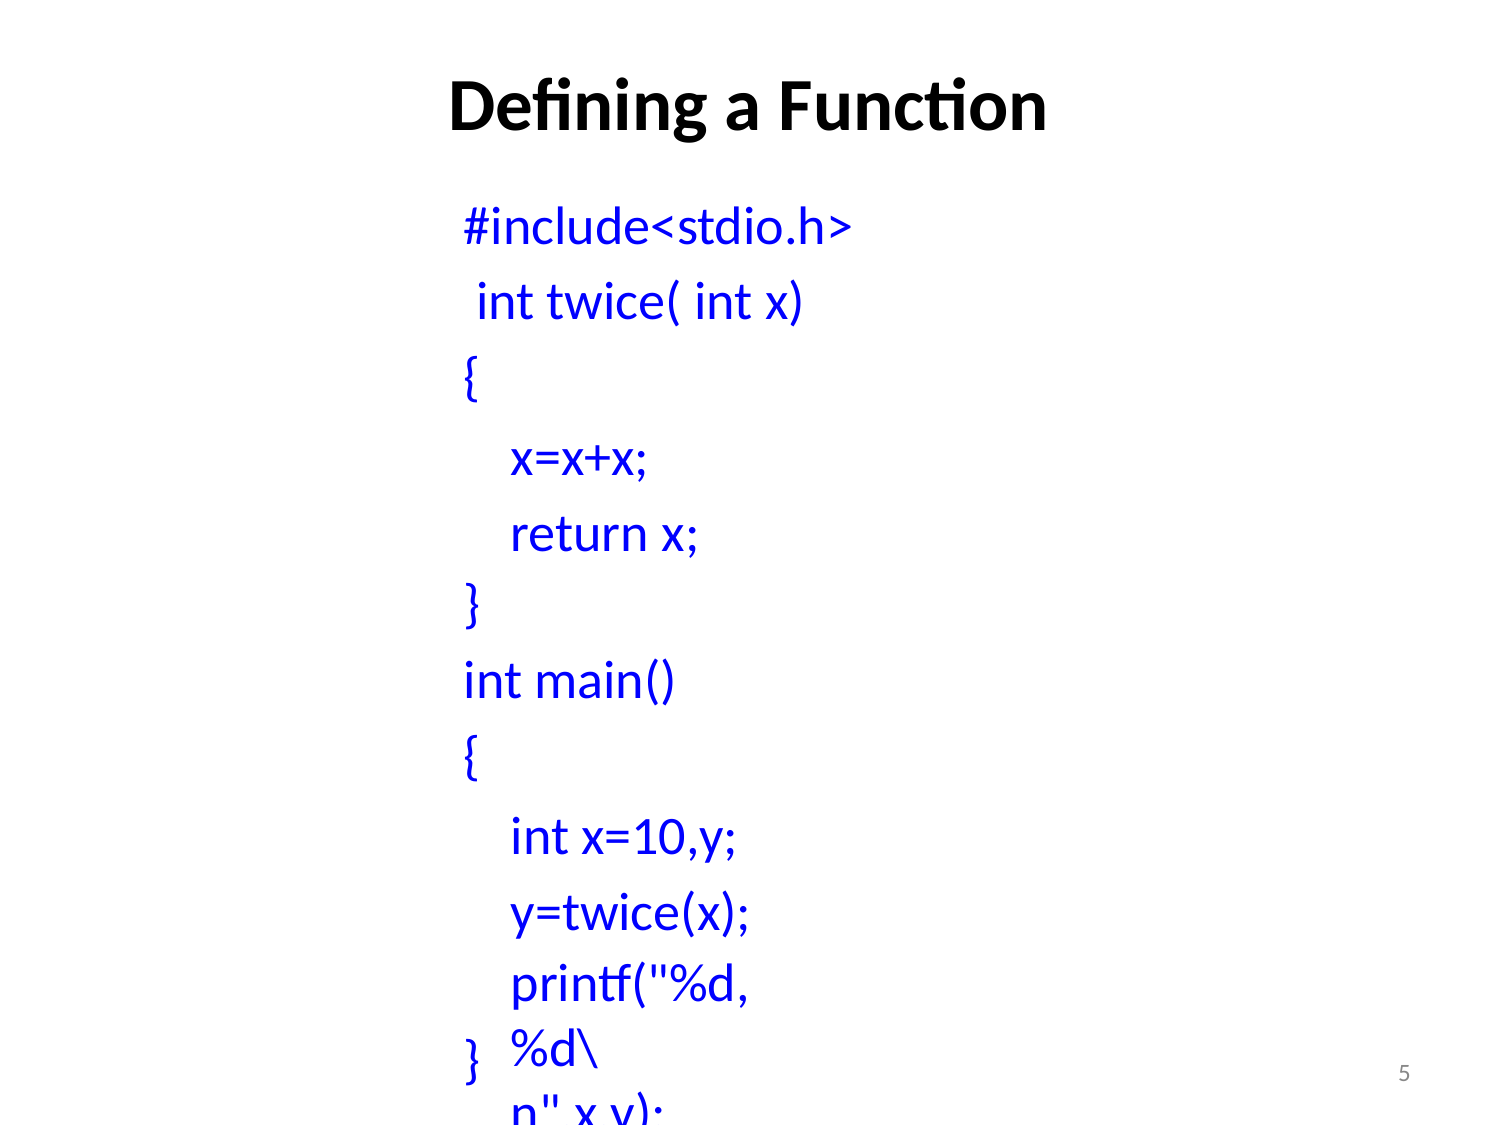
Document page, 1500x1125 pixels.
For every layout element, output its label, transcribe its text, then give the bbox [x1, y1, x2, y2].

text_box 5 [1396, 1054, 1413, 1087]
title Defining a Function [445, 53, 1053, 244]
text_box } [461, 1022, 484, 1090]
text_box #include<stdio.h> int twice( int x) { x=x+x; return x; } int main() { int x=10,y; y=twice(x); printf("%d,%d\n",x,y); [461, 244, 999, 1125]
